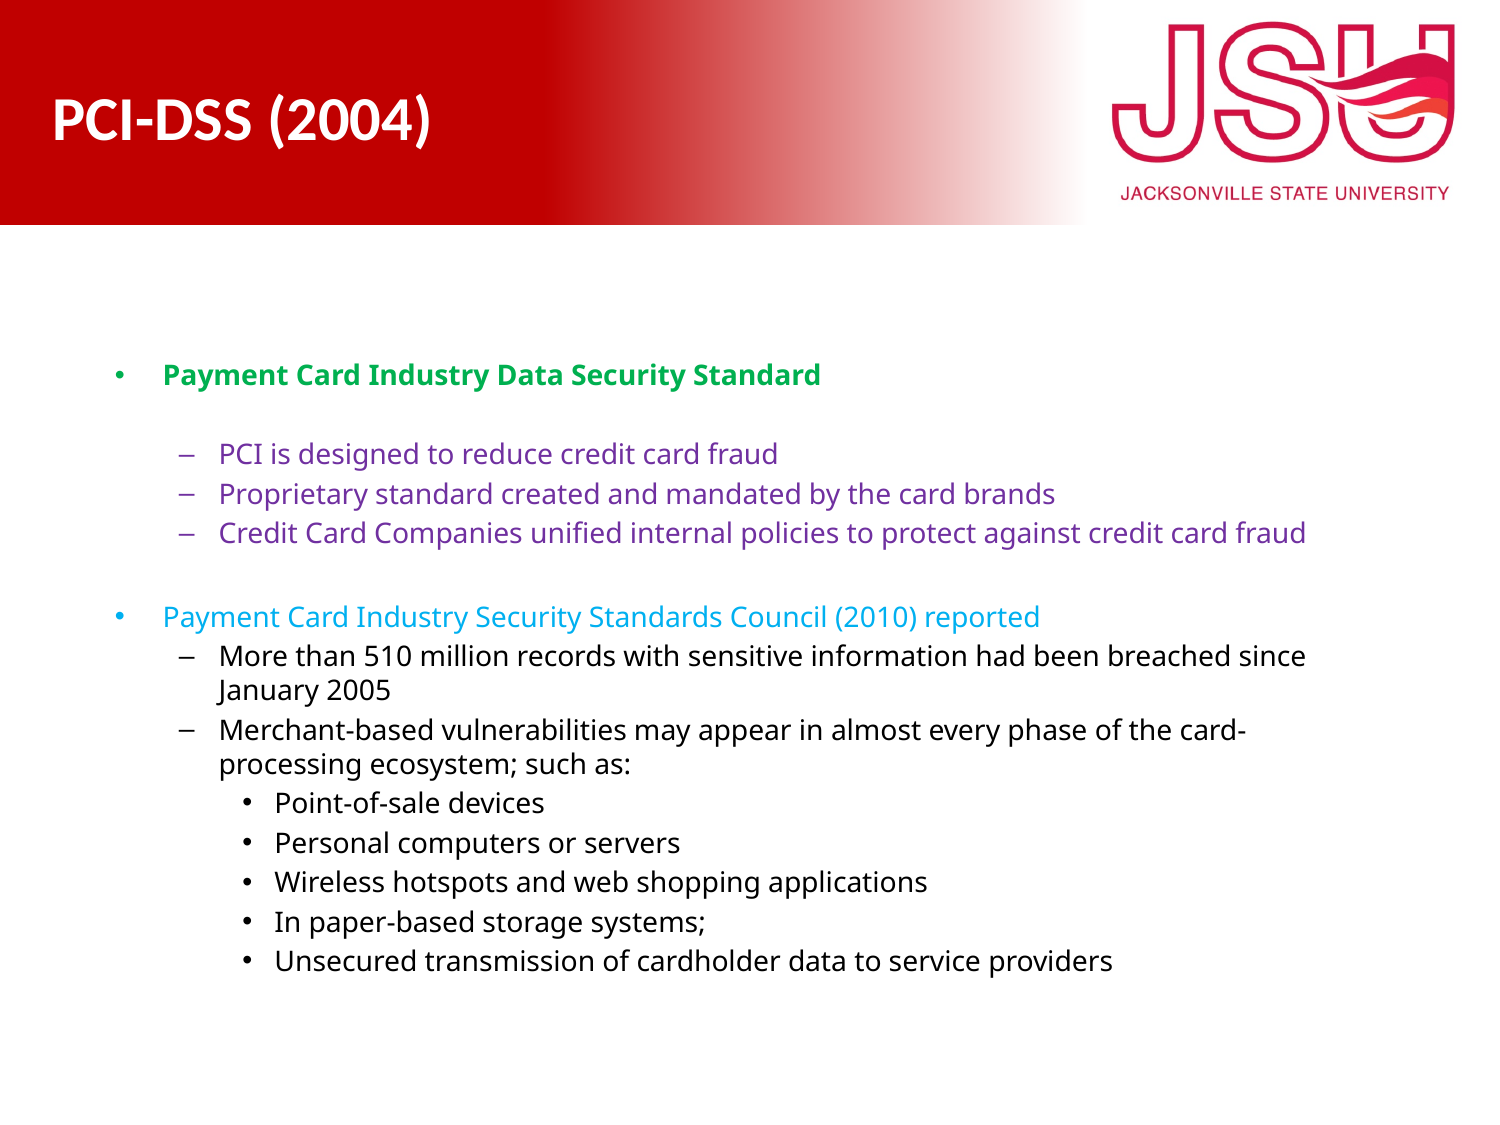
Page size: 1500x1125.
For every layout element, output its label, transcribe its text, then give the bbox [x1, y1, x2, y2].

text_box [0, 0, 1064, 227]
text_box PCI-DSS (2004) [37, 62, 963, 163]
picture [1066, 0, 1500, 226]
list Payment Card Industry Data Security Standard PCI is designed to reduce credit card fraud Proprietary standard created and mandated by the card brands Credit Card Companies unified internal policies to protect against credit card fraud Payment Card Industry Security Standards Council (2010) reported More than 510 million records with sensitive information had been breached since January 2005 Merchant-based vulnerabilities may appear in almost every phase of the card-processing ecosystem; such as: Point-of-sale devices Personal computers or servers Wireless hotspots and web shopping applications In paper-based storage systems; Unsecured transmission of cardholder data to service providers [99, 350, 1338, 1038]
